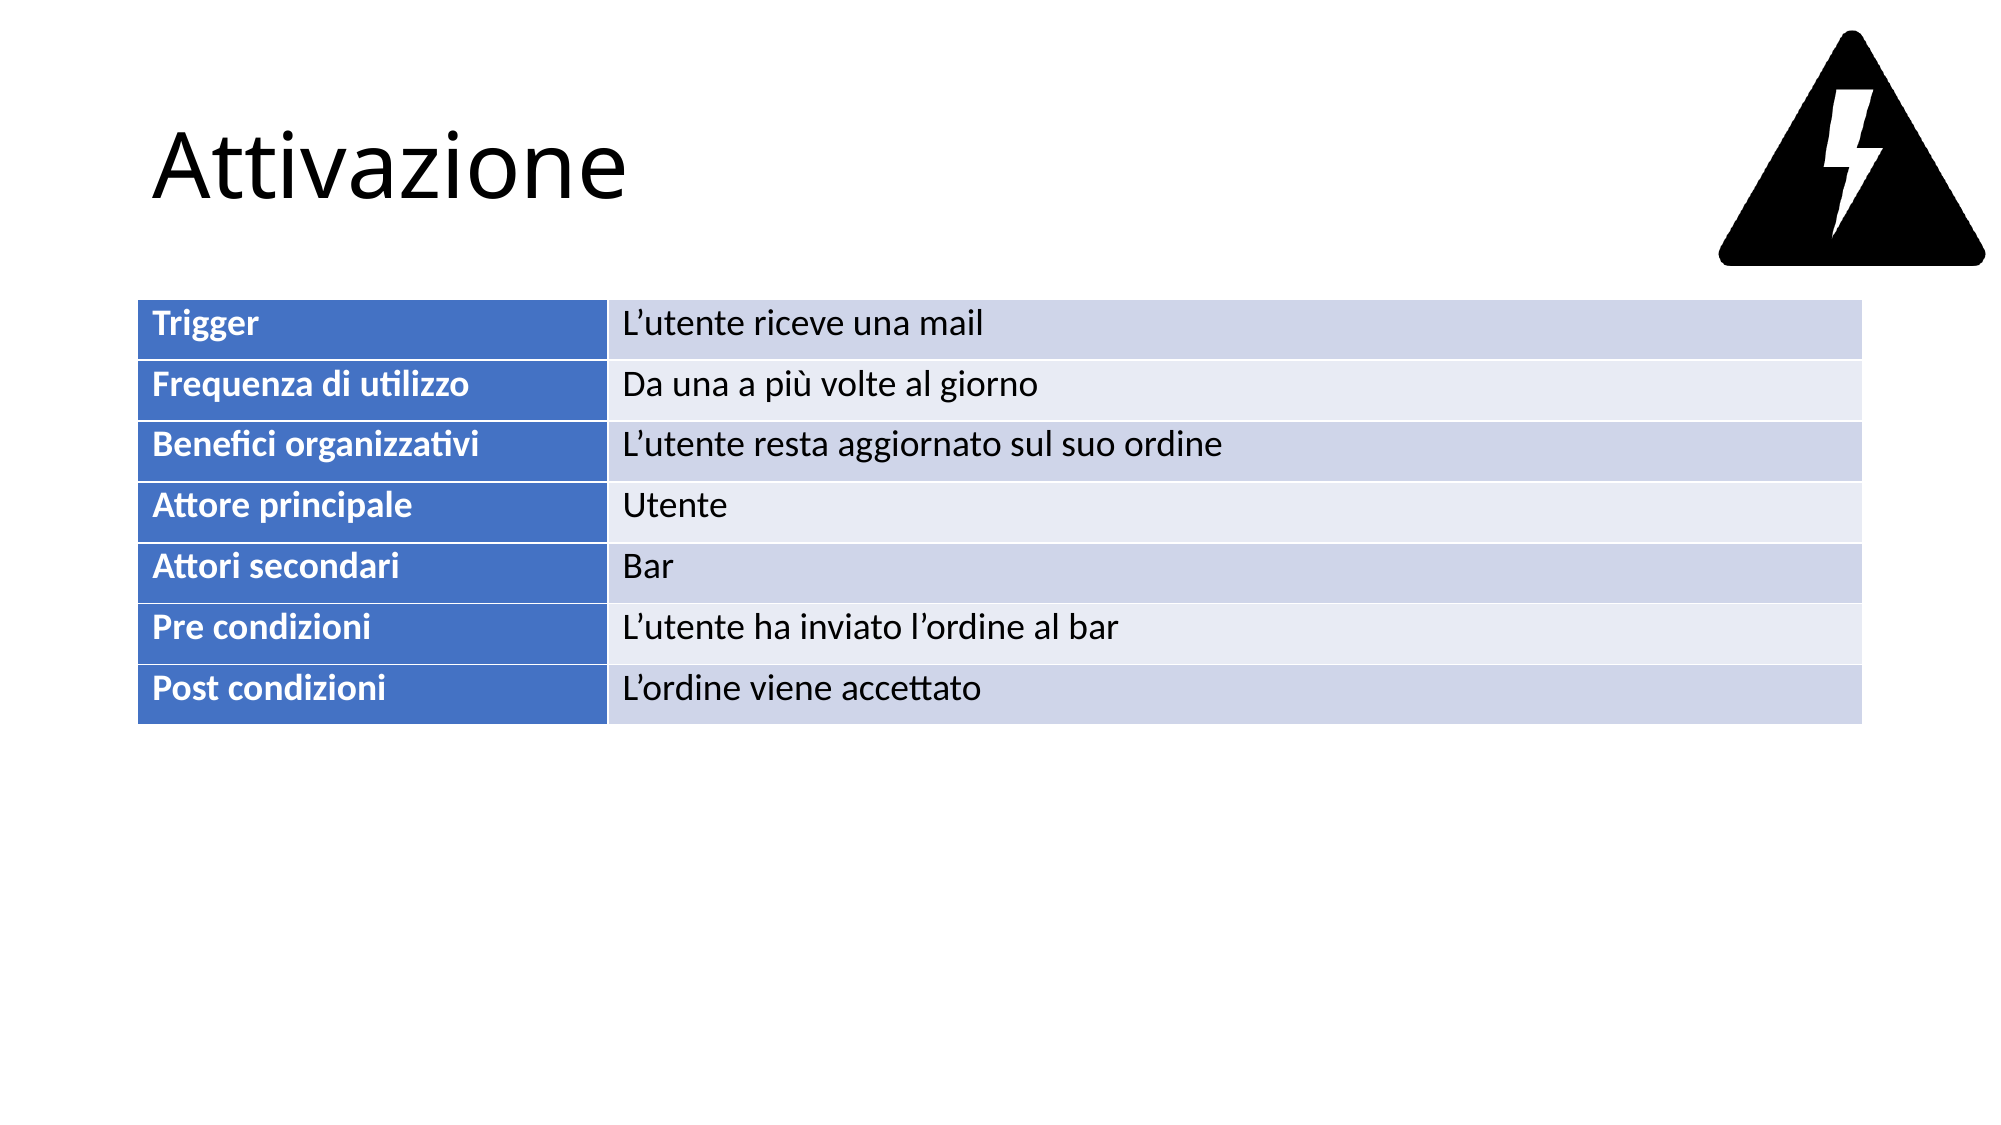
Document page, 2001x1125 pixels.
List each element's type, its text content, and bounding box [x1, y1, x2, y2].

table_cell L’utente resta aggiornato sul suo ordine [609, 422, 1862, 481]
table_header L’utente riceve una mail [609, 300, 1862, 359]
table_cell Utente [609, 483, 1862, 542]
table_cell Benefici organizzativi [138, 422, 607, 481]
table_cell Bar [609, 544, 1862, 603]
table_cell Frequenza di utilizzo [138, 361, 607, 420]
table_cell Attori secondari [138, 544, 607, 603]
table_cell Pre condizioni [138, 604, 607, 664]
title Attivazione [137, 59, 1703, 278]
table_cell Post condizioni [138, 665, 607, 724]
table_cell Attore principale [138, 483, 607, 542]
picture [1703, 0, 2000, 297]
table_header Trigger [138, 300, 607, 359]
table_cell L’utente ha inviato l’ordine al bar [609, 604, 1862, 664]
table_cell L’ordine viene accettato [609, 665, 1862, 724]
table_cell Da una a più volte al giorno [609, 361, 1862, 420]
